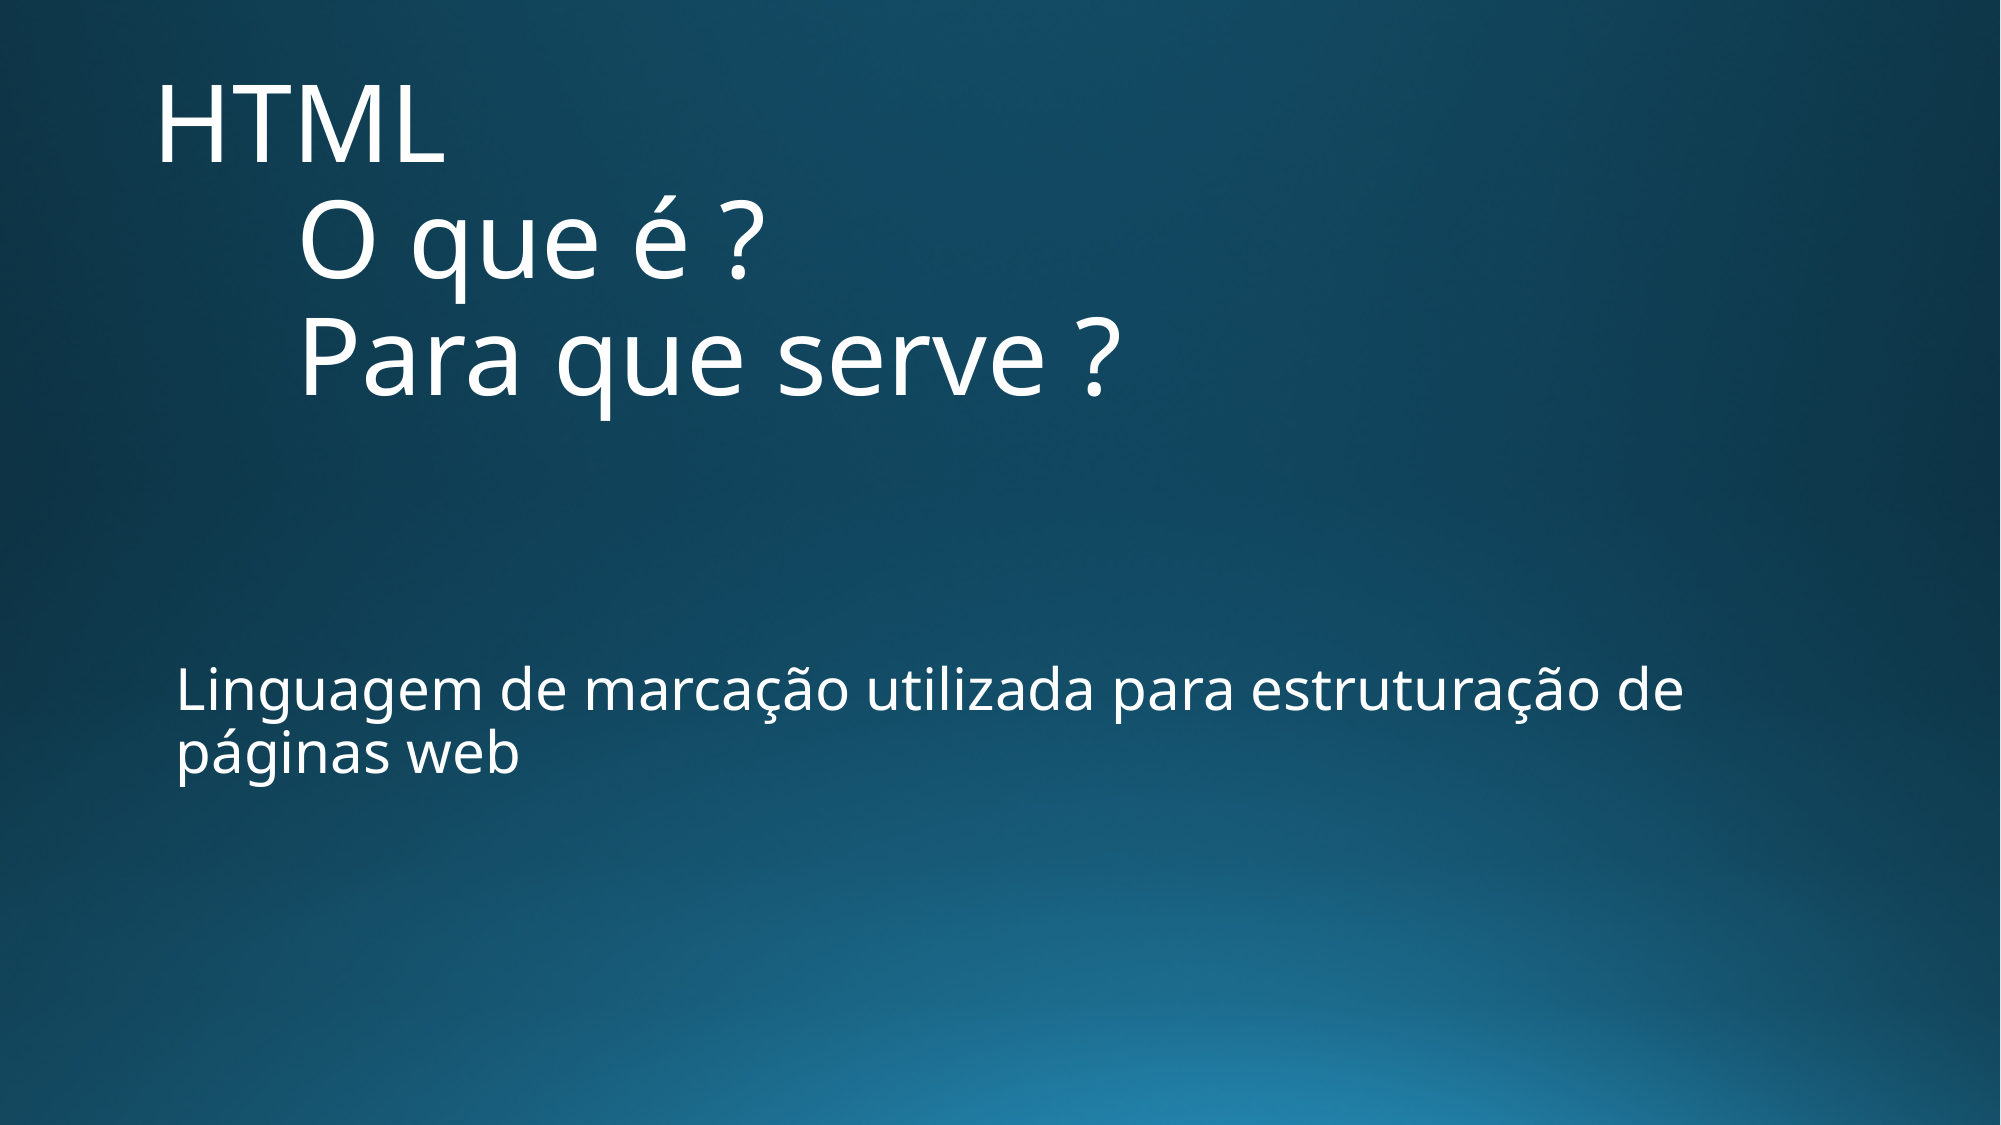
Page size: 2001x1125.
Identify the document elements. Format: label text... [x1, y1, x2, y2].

title HTML O que é ? Para que serve ? [137, 59, 1863, 428]
list Linguagem de marcação utilizada para estruturação de páginas web [160, 652, 1840, 762]
picture [0, 0, 2001, 1125]
